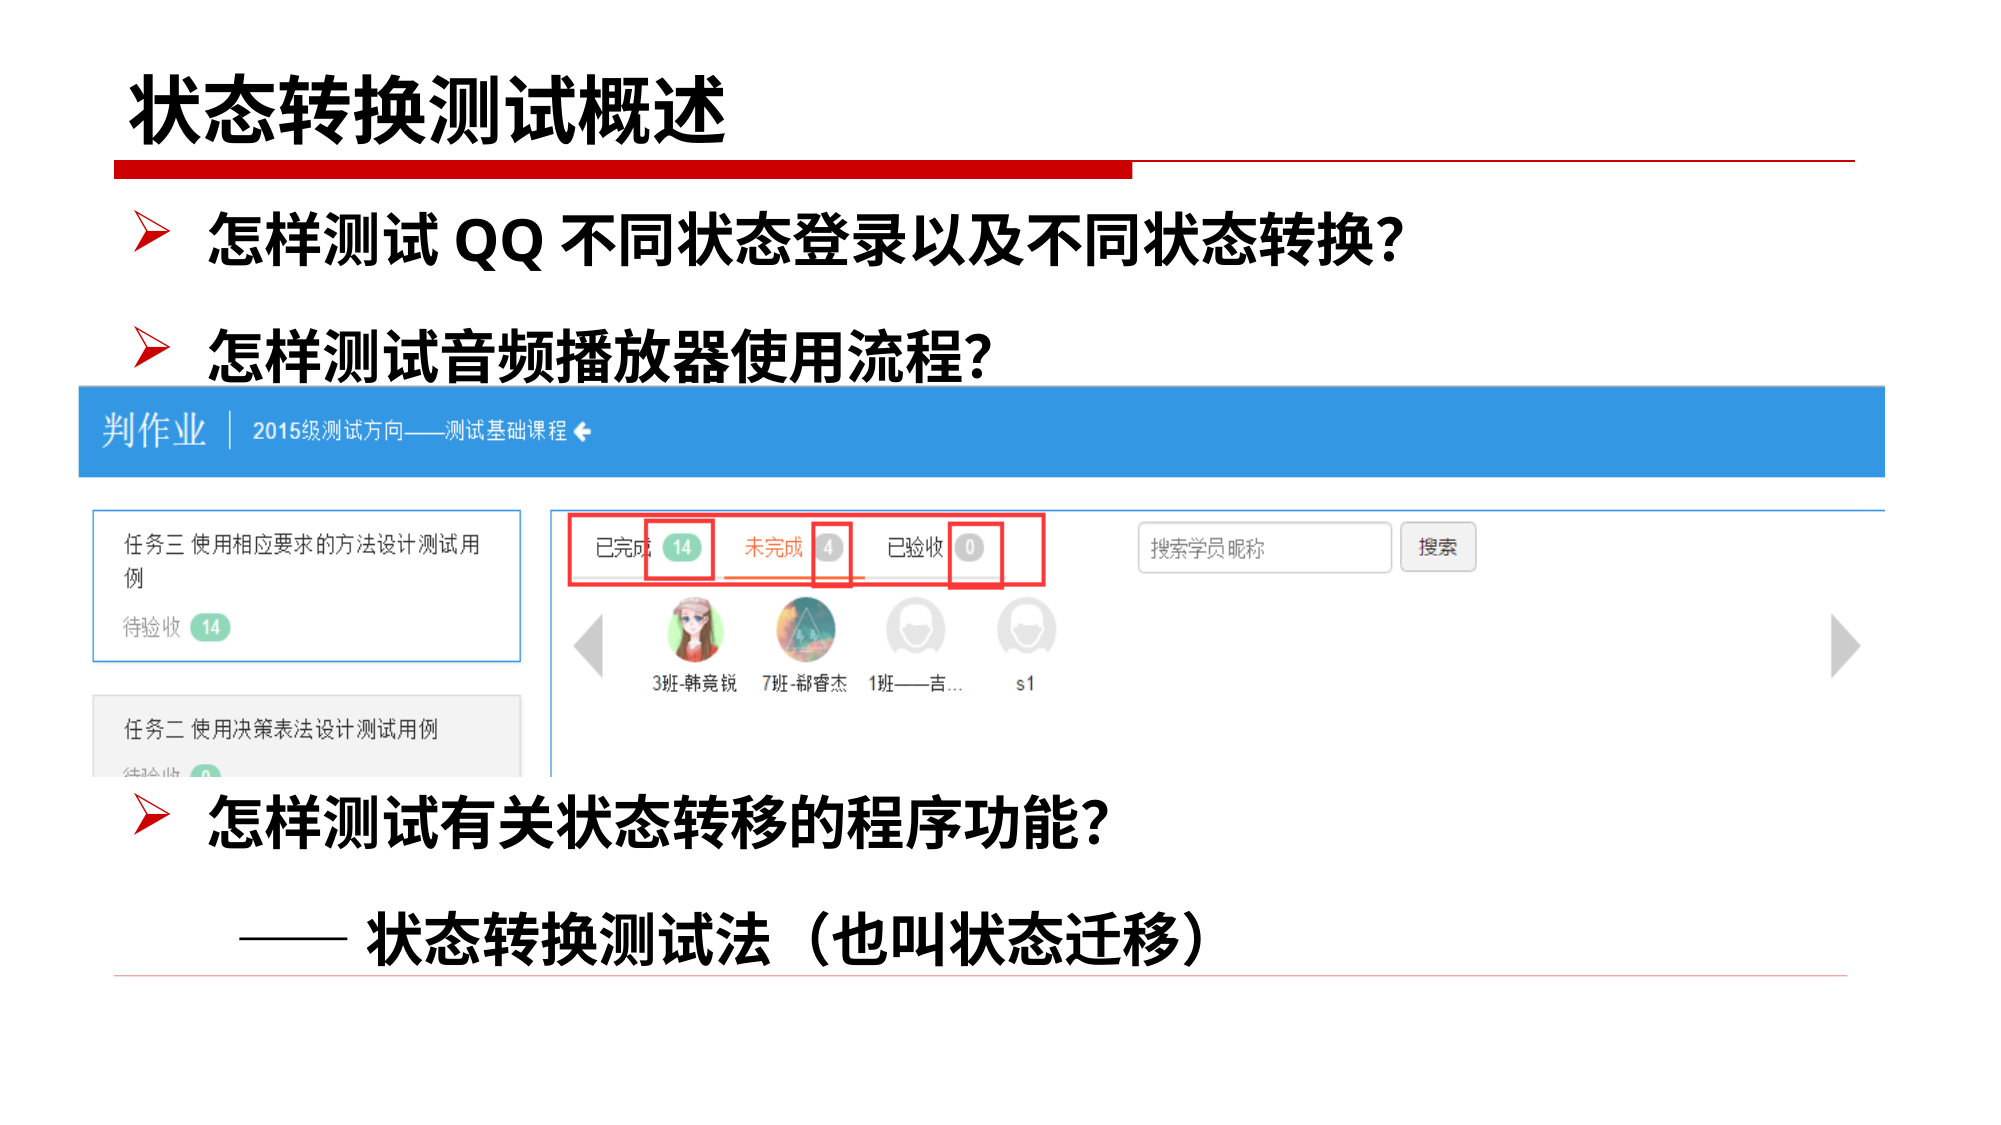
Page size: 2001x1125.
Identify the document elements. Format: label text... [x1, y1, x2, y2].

picture [78, 385, 1887, 777]
list 怎样测试QQ不同状态登录以及不同状态转换？ 怎样测试音频播放器使用流程？ 怎样测试有关状态转移的程序功能？ ——状态转换测试法（也叫状态迁移） [114, 788, 1865, 861]
title 状态转换测试概述 [112, 42, 1863, 161]
list 怎样测试QQ不同状态登录以及不同状态转换？ 怎样测试音频播放器使用流程？ 怎样测试有关状态转移的程序功能？ ——状态转换测试法（也叫状态迁移） [114, 160, 1865, 384]
